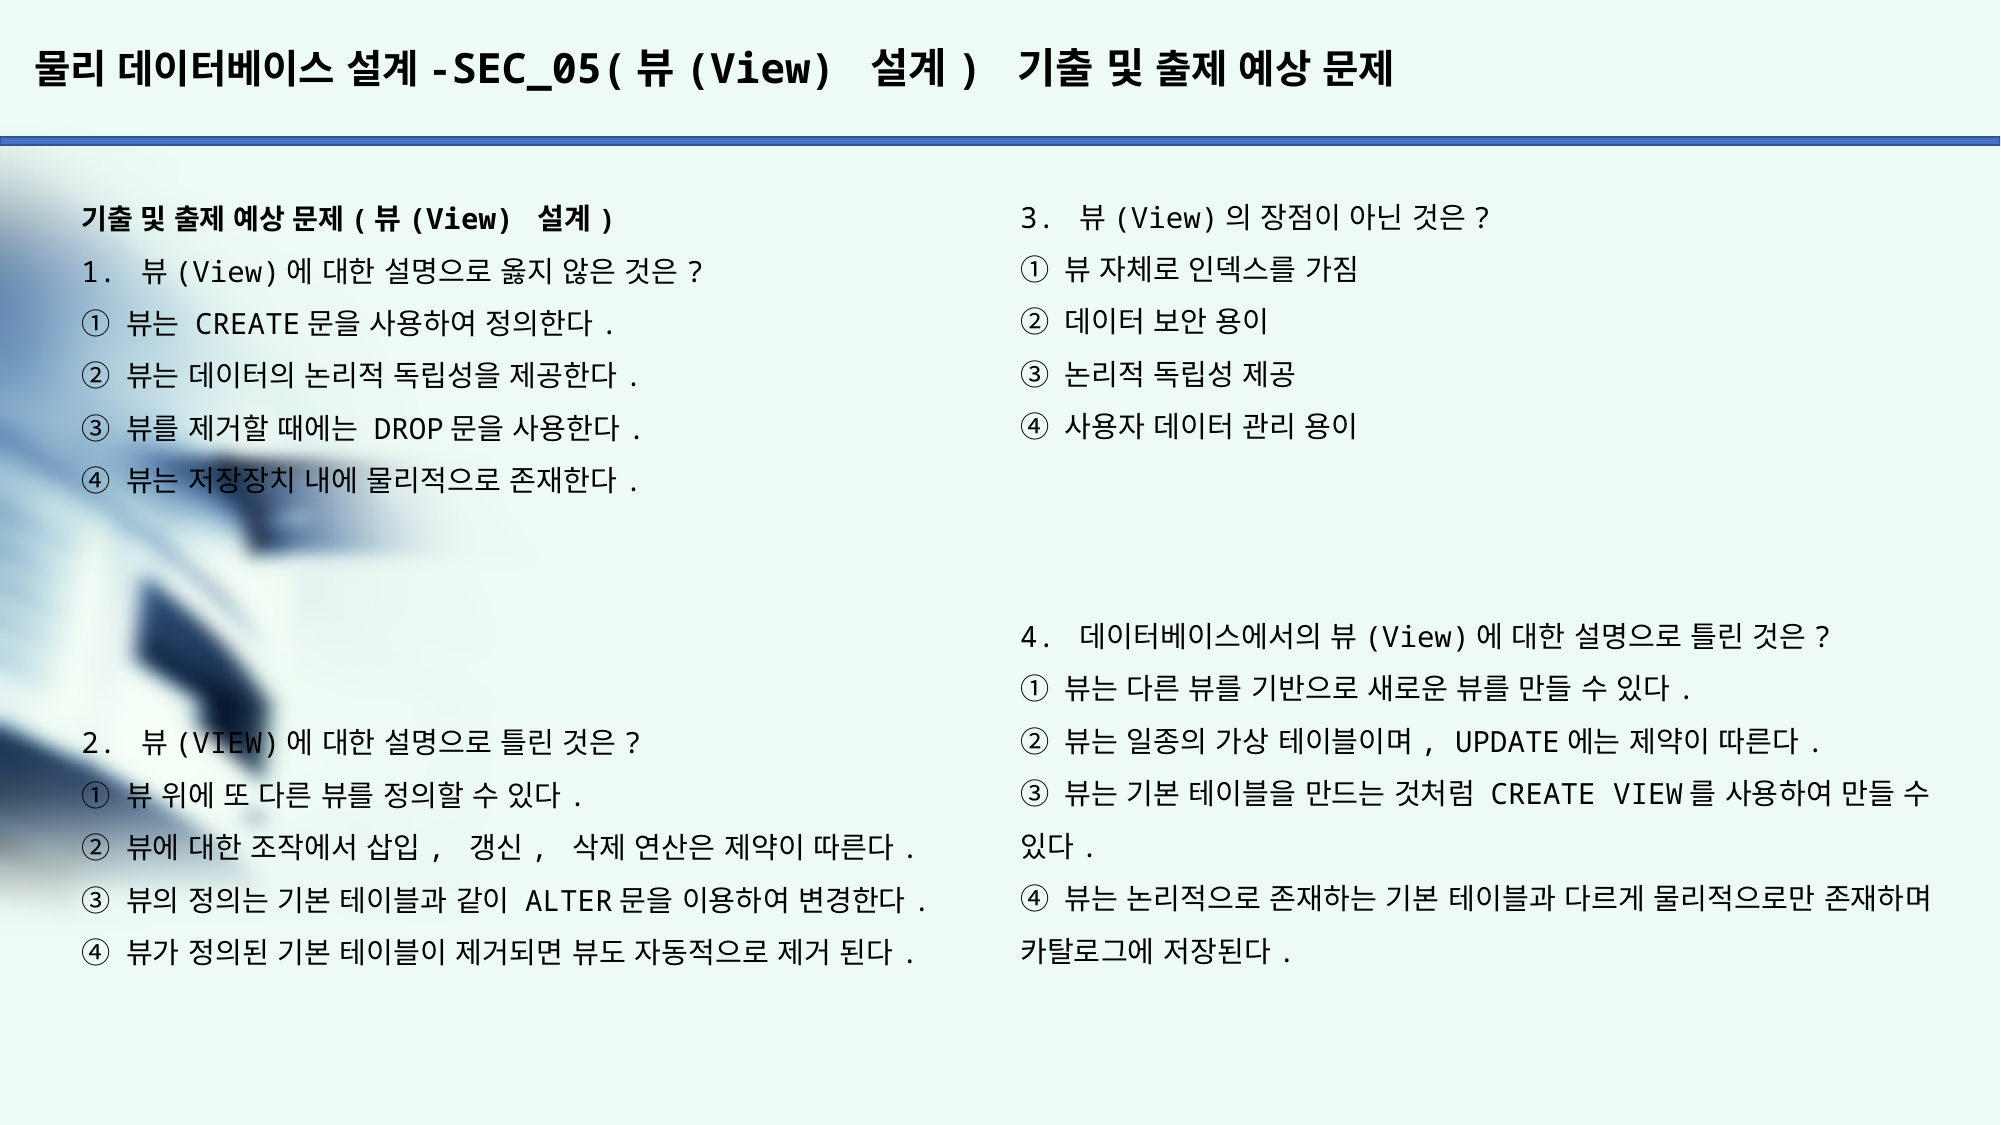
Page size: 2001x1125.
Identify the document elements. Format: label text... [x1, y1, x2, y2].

picture [0, 0, 2000, 136]
text_box 기출 및 출제 예상 문제(뷰(View) 설계) 1. 뷰(View)에 대한 설명으로 옳지 않은 것은? ① 뷰는 CREATE문을 사용하여 정의한다. ② 뷰는 데이터의 논리적 독립성을 제공한다. ③ 뷰를 제거할 때에는 DROP문을 사용한다. ④ 뷰는 저장장치 내에 물리적으로 존재한다. 2. 뷰(VIEW)에 대한 설명으로 틀린 것은? ① 뷰 위에 또 다른 뷰를 정의할 수 있다. ② 뷰에 대한 조작에서 삽입, 갱신, 삭제 연산은 제약이 따른다. ③ 뷰의 정의는 기본 테이블과 같이 ALTER문을 이용하여 변경한다. ④ 뷰가 정의된 기본 테이블이 제거되면 뷰도 자동적으로 제거 된다. [66, 175, 1000, 977]
picture [0, 146, 2000, 1125]
title 물리 데이터베이스 설계-SEC_05(뷰(View) 설계) 기출 및 출제 예상 문제 [19, 14, 1993, 126]
text_box 3. 뷰(View)의 장점이 아닌 것은? ① 뷰 자체로 인덱스를 가짐 ② 데이터 보안 용이 ③ 논리적 독립성 제공 ④ 사용자 데이터 관리 용이 4. 데이터베이스에서의 뷰(View)에 대한 설명으로 틀린 것은? ① 뷰는 다른 뷰를 기반으로 새로운 뷰를 만들 수 있다. ② 뷰는 일종의 가상 테이블이며, UPDATE에는 제약이 따른다. ③ 뷰는 기본 테이블을 만드는 것처럼 CREATE VIEW를 사용하여 만들 수 있다. ④ 뷰는 논리적으로 존재하는 기본 테이블과 다르게 물리적으로만 존재하며 카탈로그에 저장된다. [1005, 174, 2000, 976]
